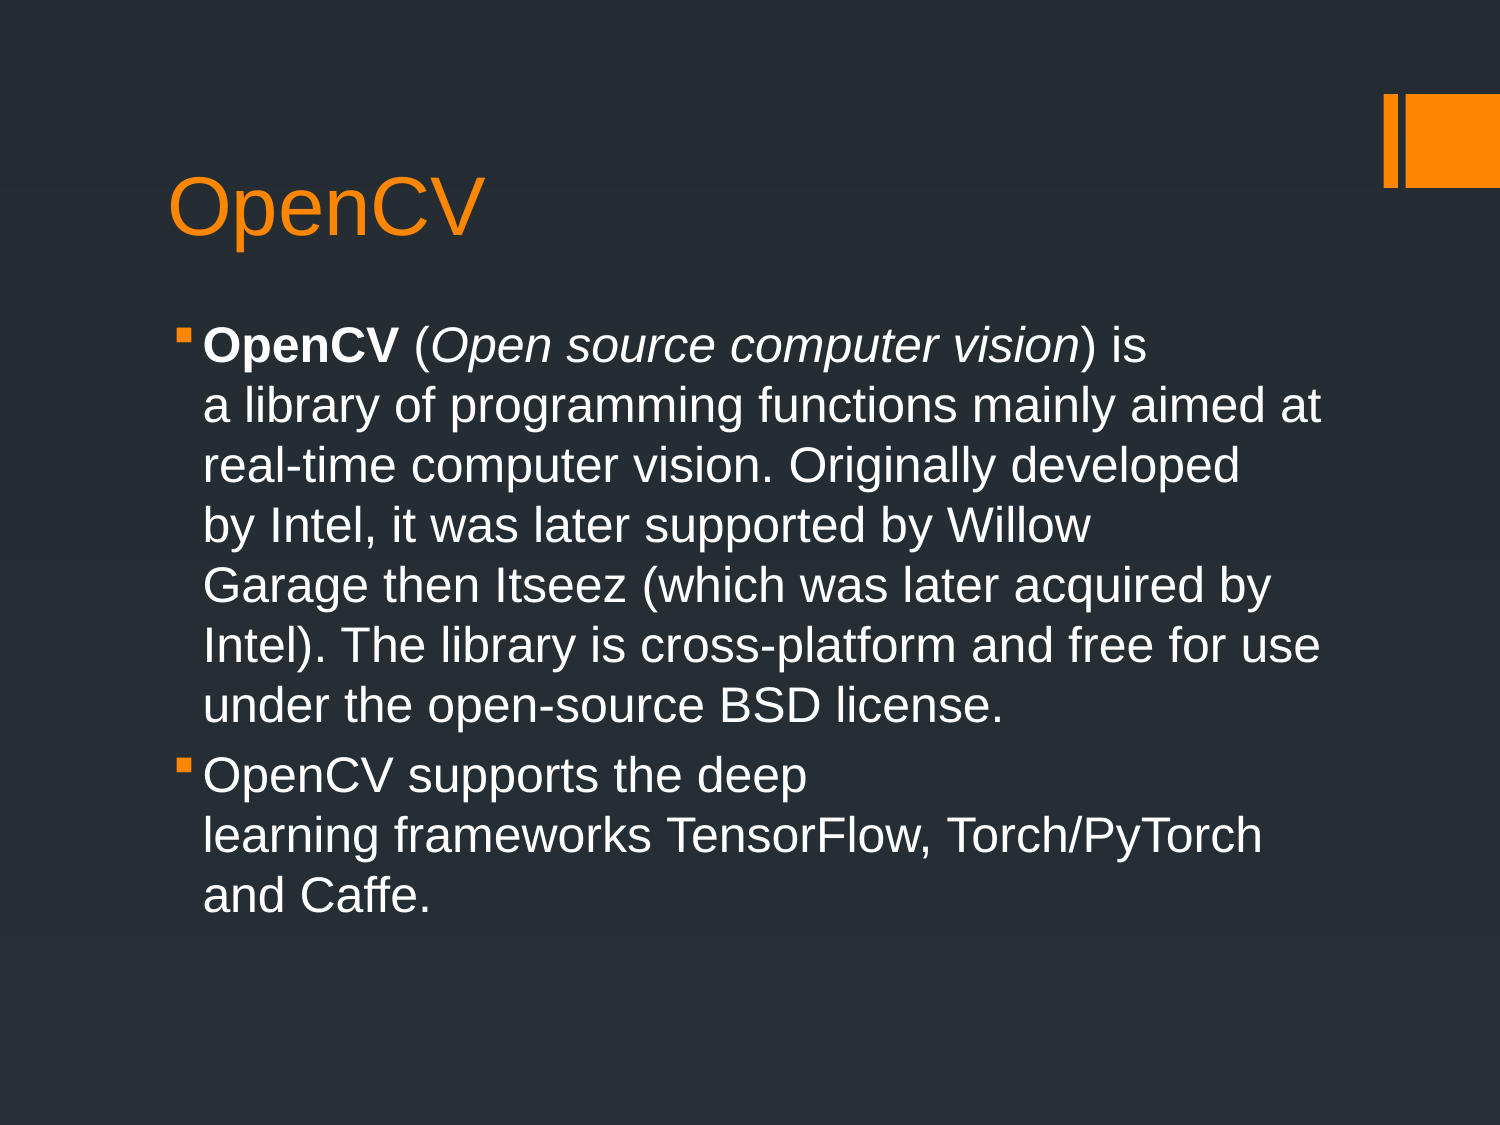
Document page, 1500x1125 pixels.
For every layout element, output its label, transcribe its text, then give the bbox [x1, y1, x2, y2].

title OpenCV [152, 70, 1353, 260]
list OpenCV (Open source computer vision) is a library of programming functions mainly aimed at real-time computer vision. Originally developed by Intel, it was later supported by Willow Garage then Itseez (which was later acquired by Intel). The library is cross-platform and free for use under the open-source BSD license. OpenCV supports the deep learning frameworks TensorFlow, Torch/PyTorch and Caffe. [150, 304, 1350, 1035]
